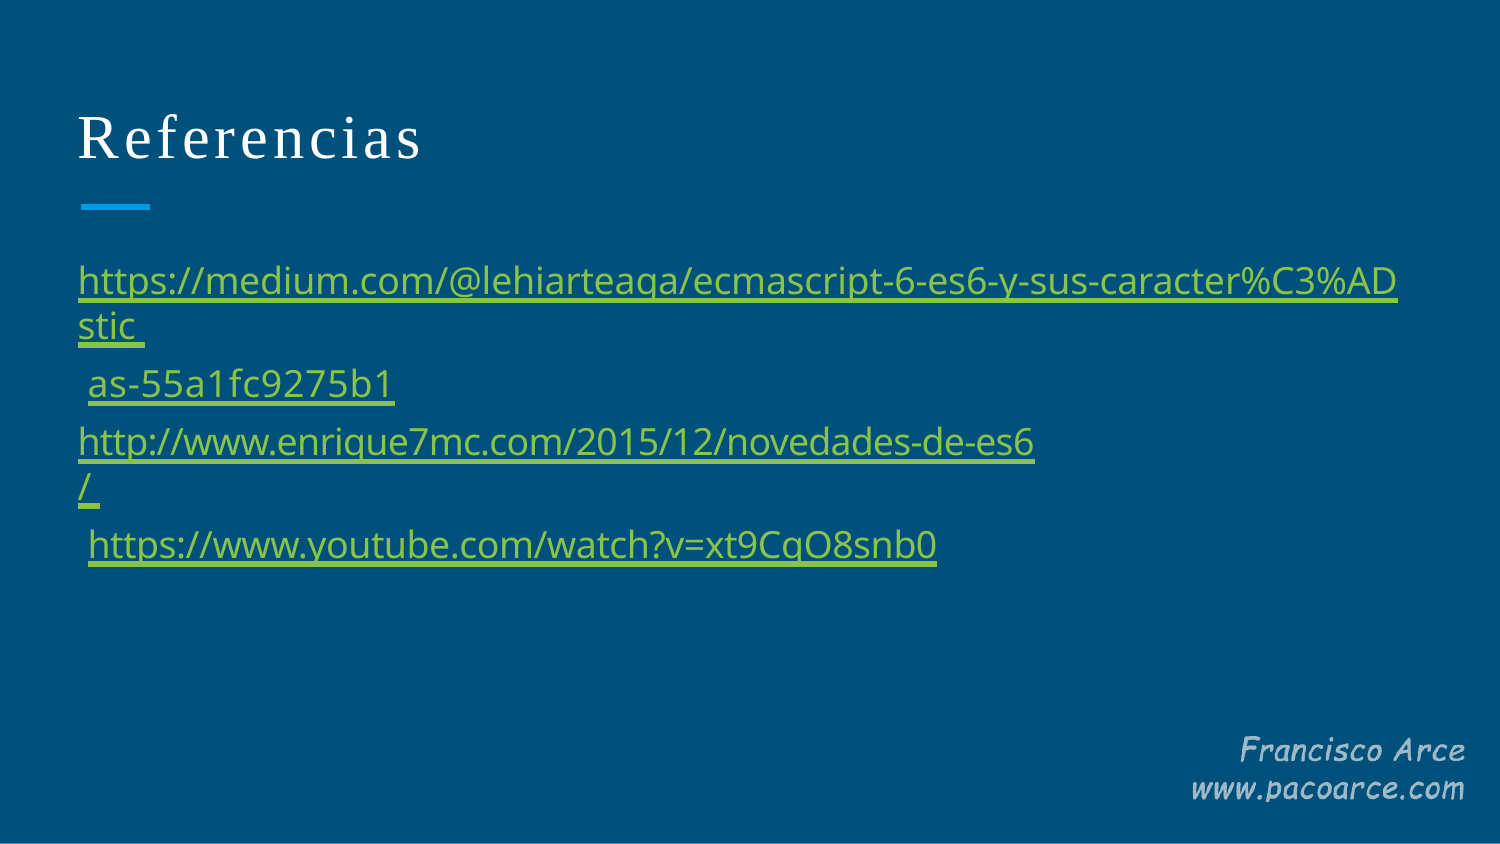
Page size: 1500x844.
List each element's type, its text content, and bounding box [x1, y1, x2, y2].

text_box [1185, 736, 1467, 802]
title Referencias [75, 94, 430, 237]
text_box https://medium.com/@lehiarteaga/ecmascript-6-es6-y-sus-caracter%C3%ADstic as-55a1fc9275b1 http://www.enrique7mc.com/2015/12/novedades-de-es6/ https://www.youtube.com/watch?v=xt9CqO8snb0 [75, 248, 1415, 483]
